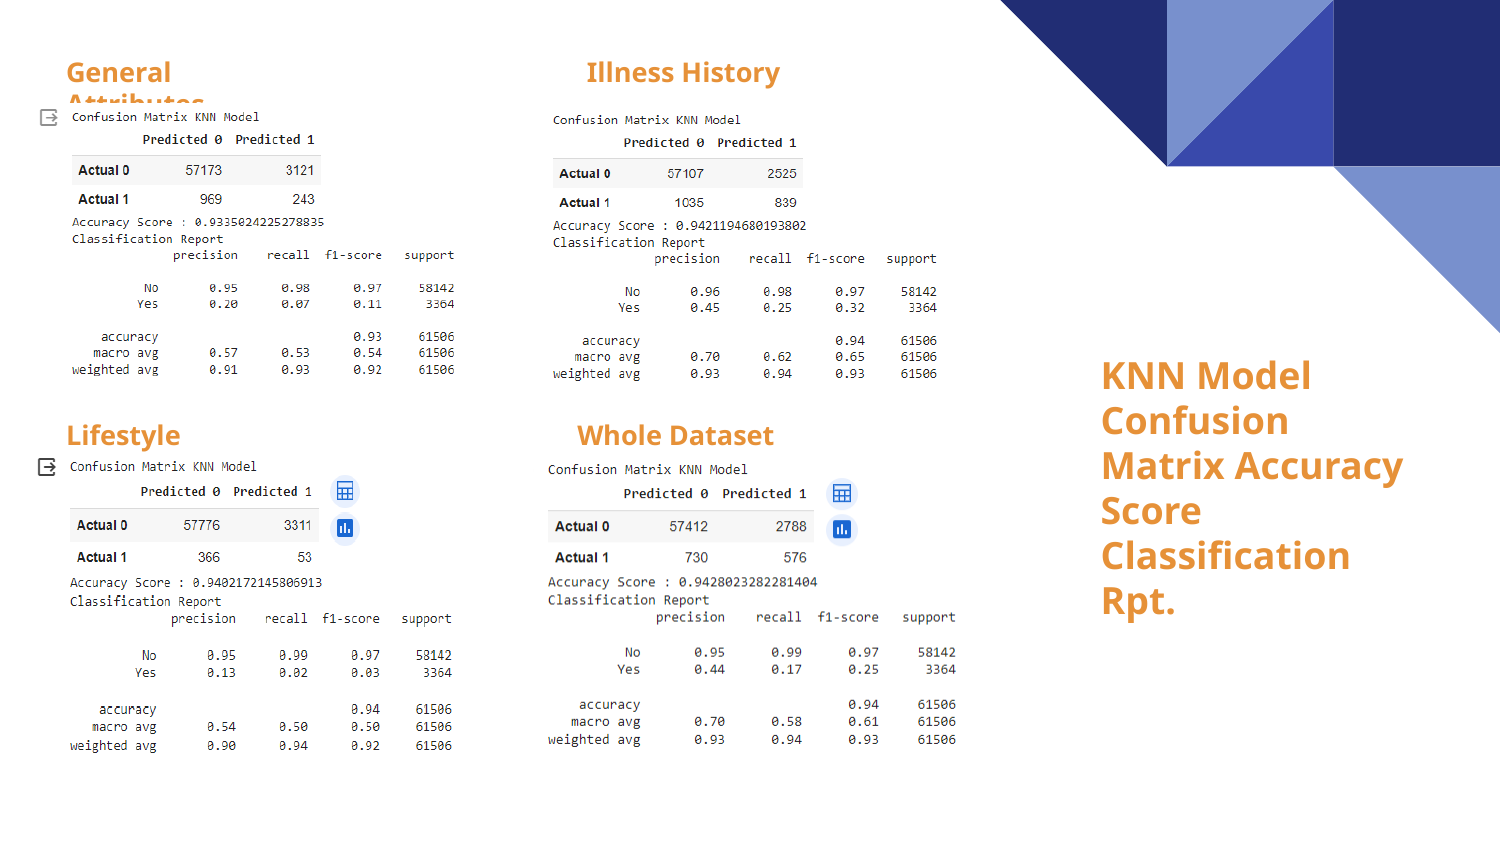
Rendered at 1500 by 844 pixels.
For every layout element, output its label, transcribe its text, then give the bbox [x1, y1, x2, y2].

text_box Illness History [571, 40, 838, 103]
picture [34, 103, 469, 391]
picture [526, 106, 946, 401]
text_box General Attributes [51, 40, 317, 101]
text_box Whole Dataset [562, 409, 828, 456]
picture [34, 458, 469, 763]
text_box KNN Model Confusion Matrix Accuracy Score Classification Rpt. [1085, 337, 1437, 541]
text_box Lifestyle [51, 403, 317, 457]
picture [533, 457, 967, 764]
